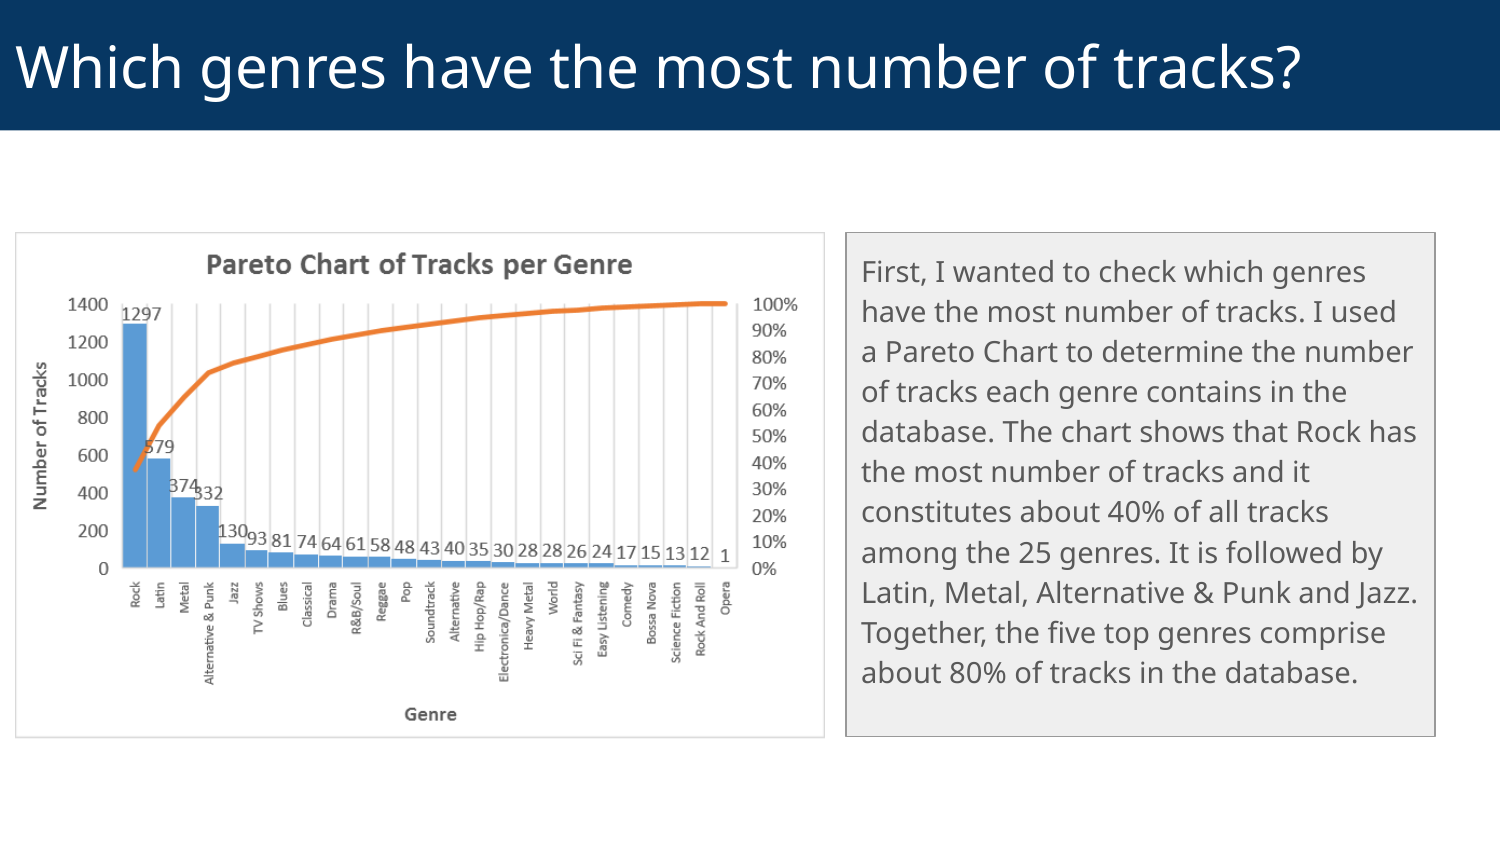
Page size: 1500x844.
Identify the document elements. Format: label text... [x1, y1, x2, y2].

picture [15, 232, 826, 740]
title Which genres have the most number of tracks? [0, 0, 1500, 131]
list First, I wanted to check which genres have the most number of tracks. I used a Pareto Chart to determine the number of tracks each genre contains in the database. The chart shows that Rock has the most number of tracks and it constitutes about 40% of all tracks among the 25 genres. It is followed by Latin, Metal, Alternative & Punk and Jazz. Together, the five top genres comprise about 80% of tracks in the database. [846, 232, 1436, 737]
